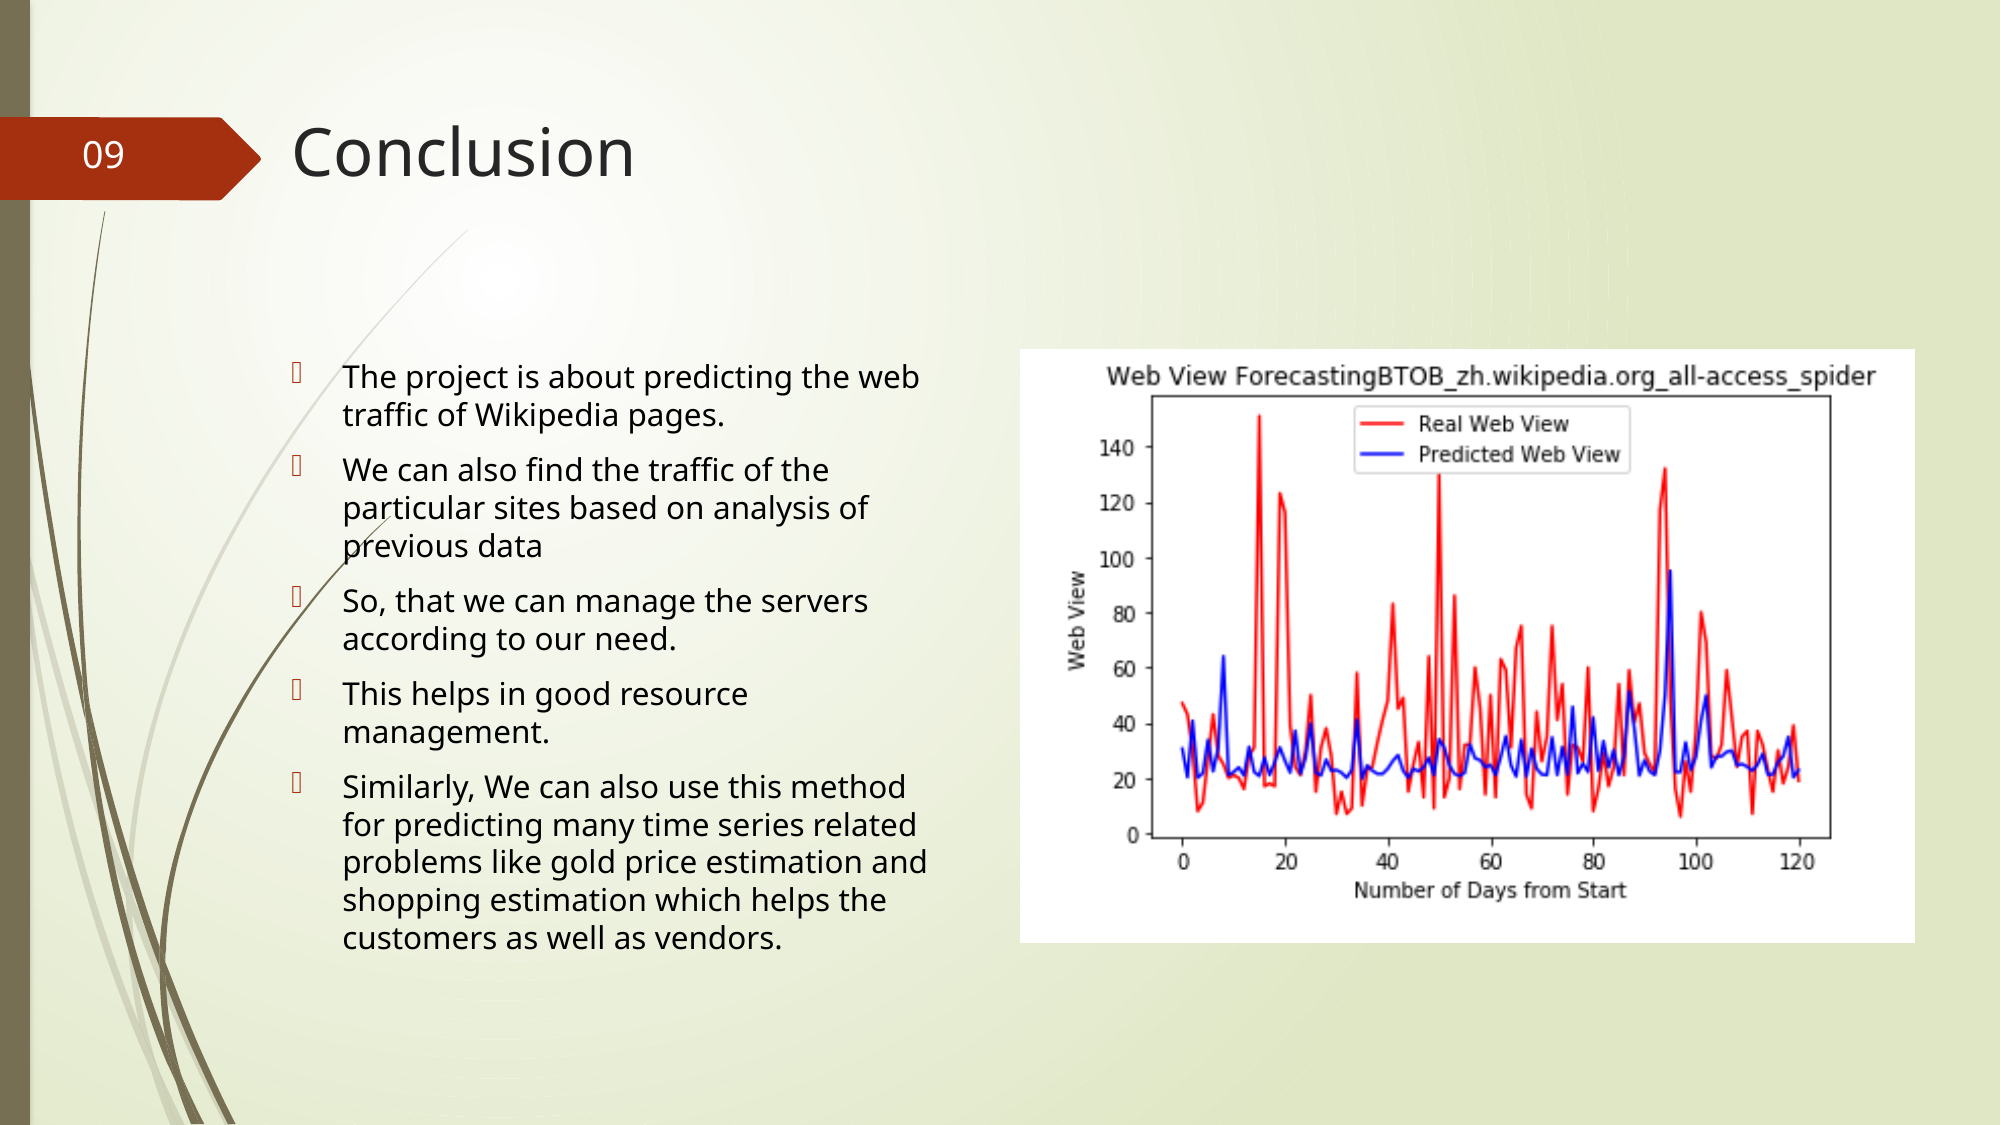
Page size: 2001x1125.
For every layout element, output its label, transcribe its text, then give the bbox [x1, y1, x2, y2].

list The project is about predicting the web traffic of Wikipedia pages. We can also find the traffic of the particular sites based on analysis of previous data So, that we can manage the servers according to our need. This helps in good resource management. Similarly, We can also use this method for predicting many time series related problems like gold price estimation and shopping estimation which helps the customers as well as vendors. [276, 350, 956, 970]
title Conclusion [276, 102, 956, 313]
text_box 09 [67, 123, 161, 184]
picture [1019, 349, 1915, 944]
